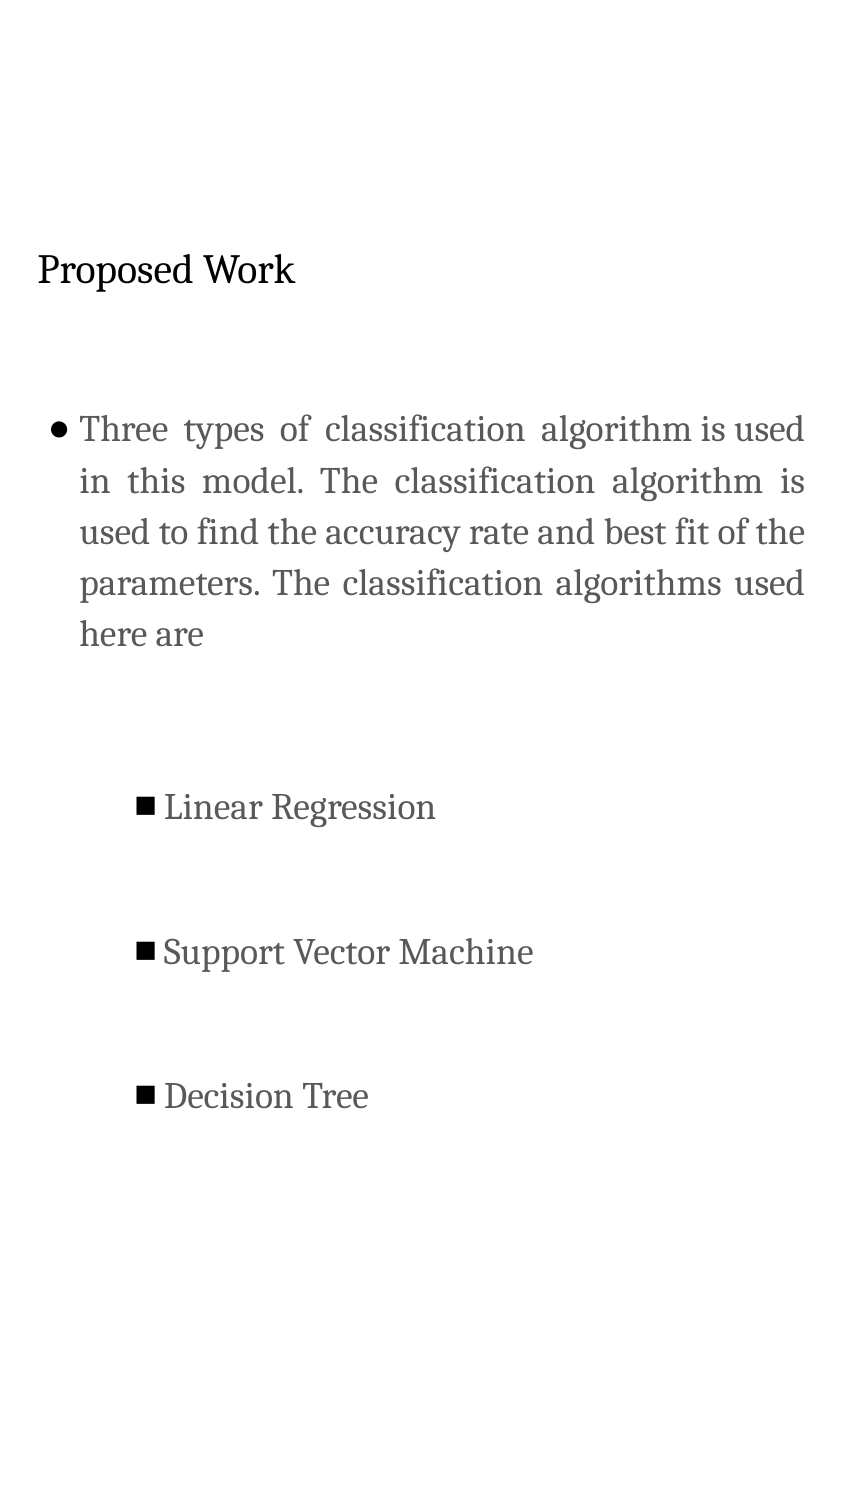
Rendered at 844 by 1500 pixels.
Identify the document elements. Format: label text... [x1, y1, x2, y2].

list Three types of classification algorithm is used in this model. The classification algorithm is used to find the accuracy rate and best fit of the parameters. The classification algorithms used here are Linear Regression Support Vector Machine Decision Tree [28, 389, 815, 1188]
title Proposed Work [28, 233, 815, 307]
